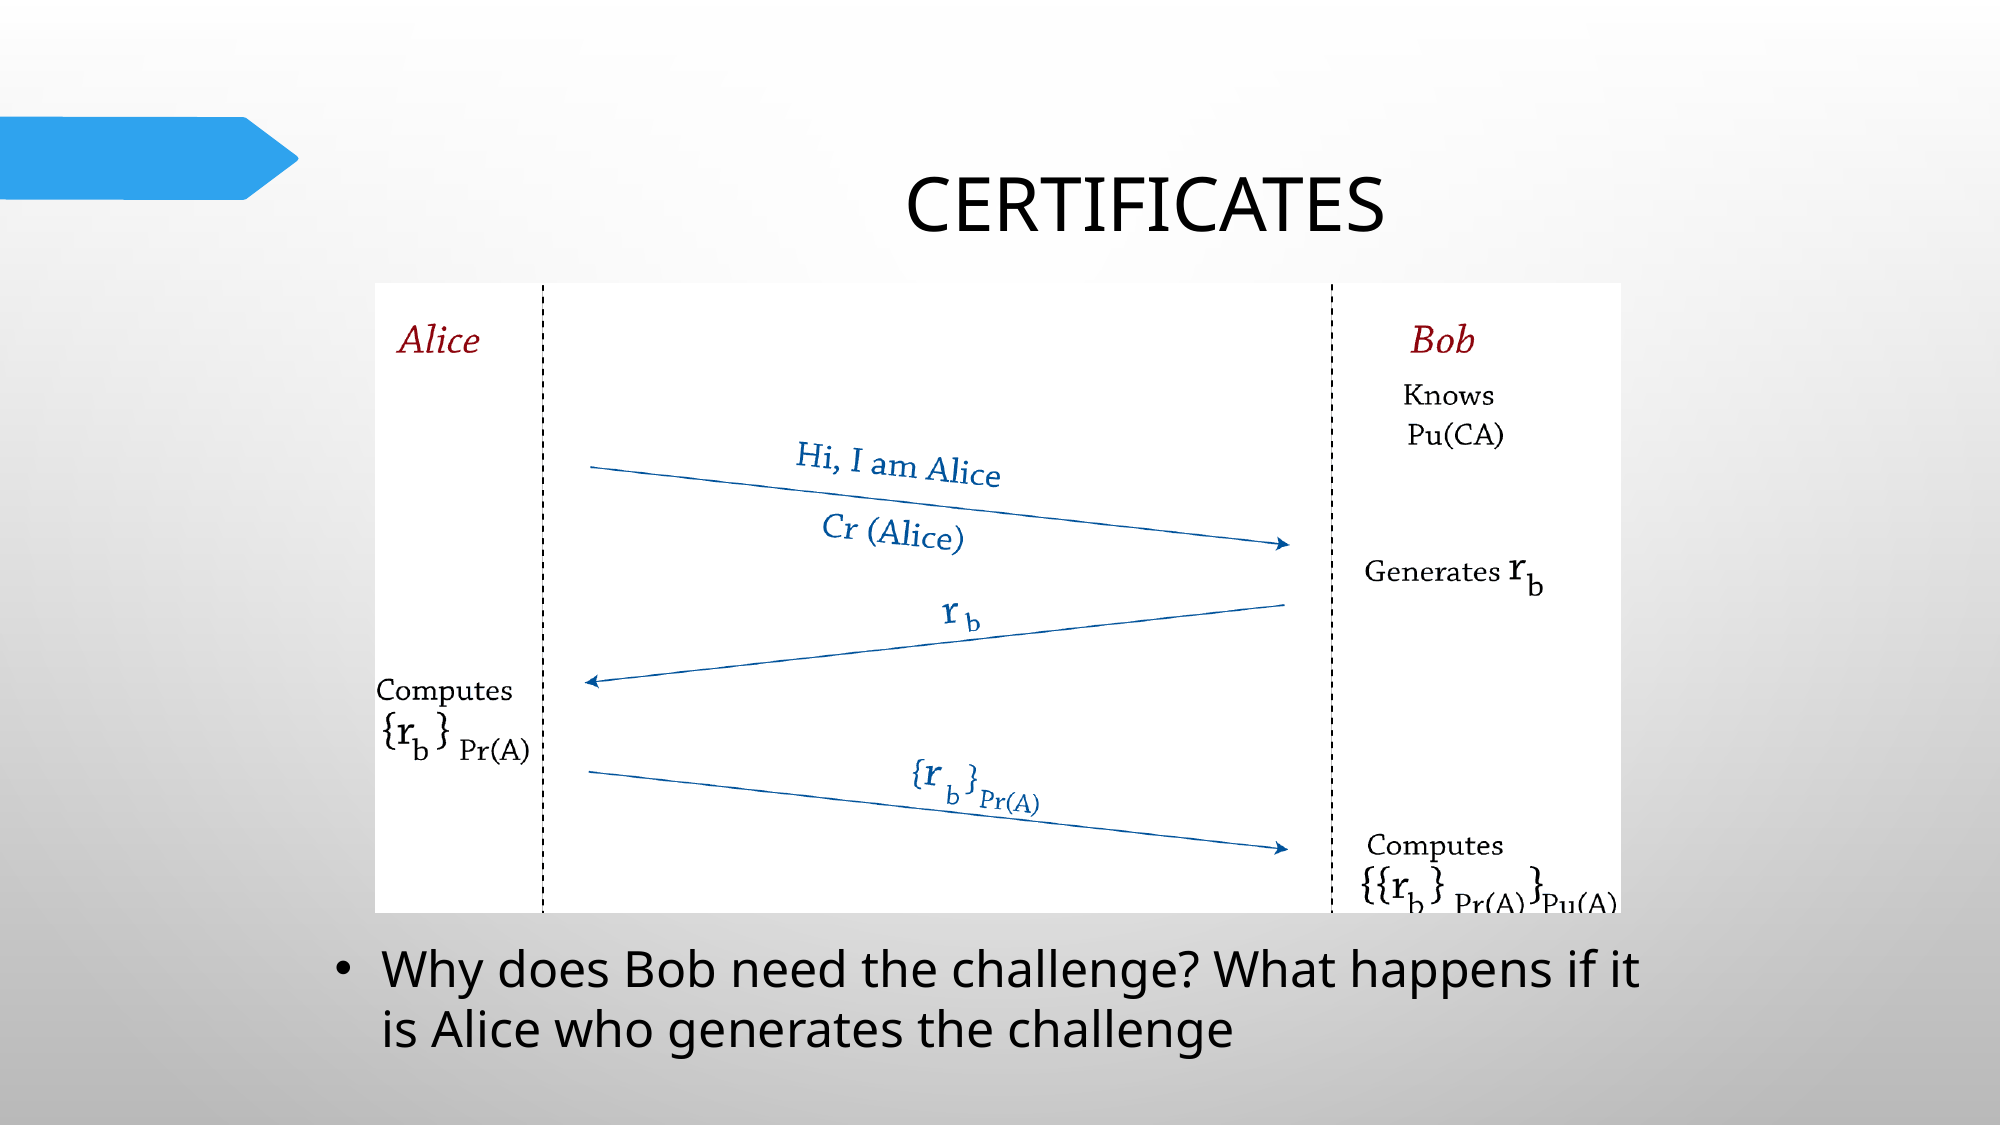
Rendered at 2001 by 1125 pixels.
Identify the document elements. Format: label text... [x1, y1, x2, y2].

title certificates [425, 102, 1867, 313]
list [374, 283, 1621, 913]
picture [0, 0, 2000, 1125]
text_box Why does Bob need the challenge? What happens if it is Alice who generates the challenge [319, 930, 1675, 1065]
